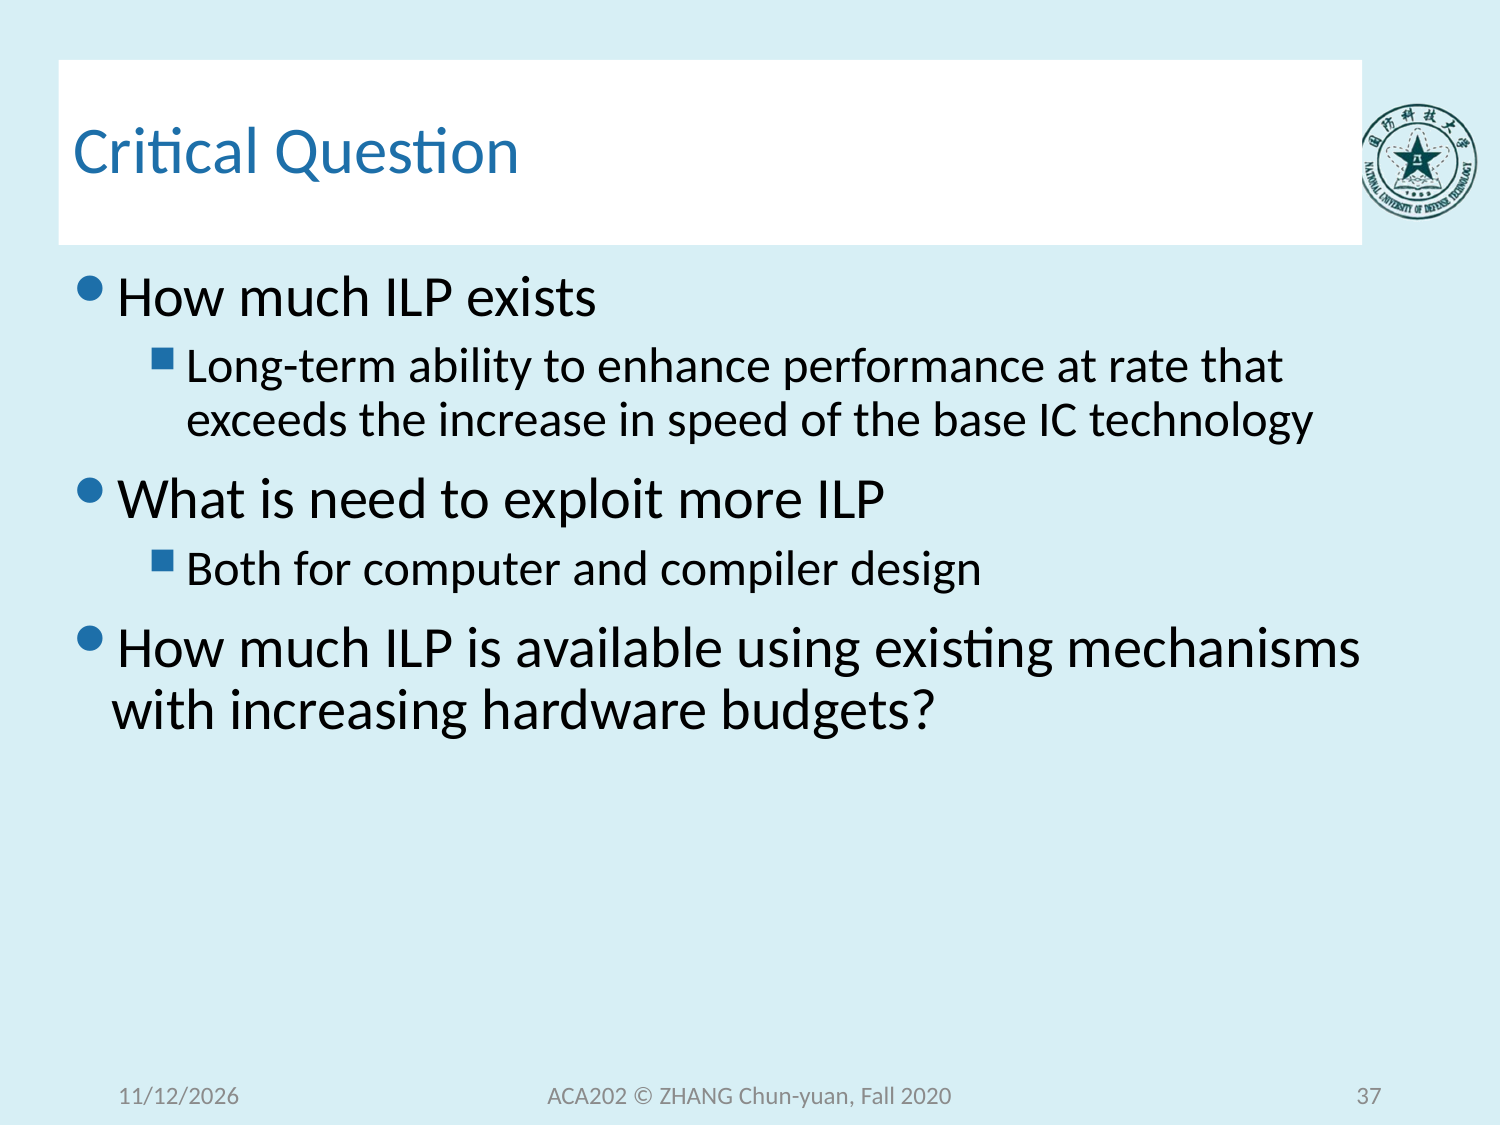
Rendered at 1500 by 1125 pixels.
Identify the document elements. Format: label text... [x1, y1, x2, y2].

footer ACA202 © ZHANG Chun-yuan, Fall 2020 [496, 1064, 1004, 1125]
picture [1363, 102, 1480, 224]
list How much ILP exists Long-term ability to enhance performance at rate that exceeds the increase in speed of the base IC technology What is need to exploit more ILP Both for computer and compiler design How much ILP is available using existing mechanisms with increasing hardware budgets? [58, 258, 1442, 1056]
title Critical Question [58, 59, 1363, 245]
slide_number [103, 1064, 441, 1125]
slide_number 37 [1059, 1064, 1397, 1125]
